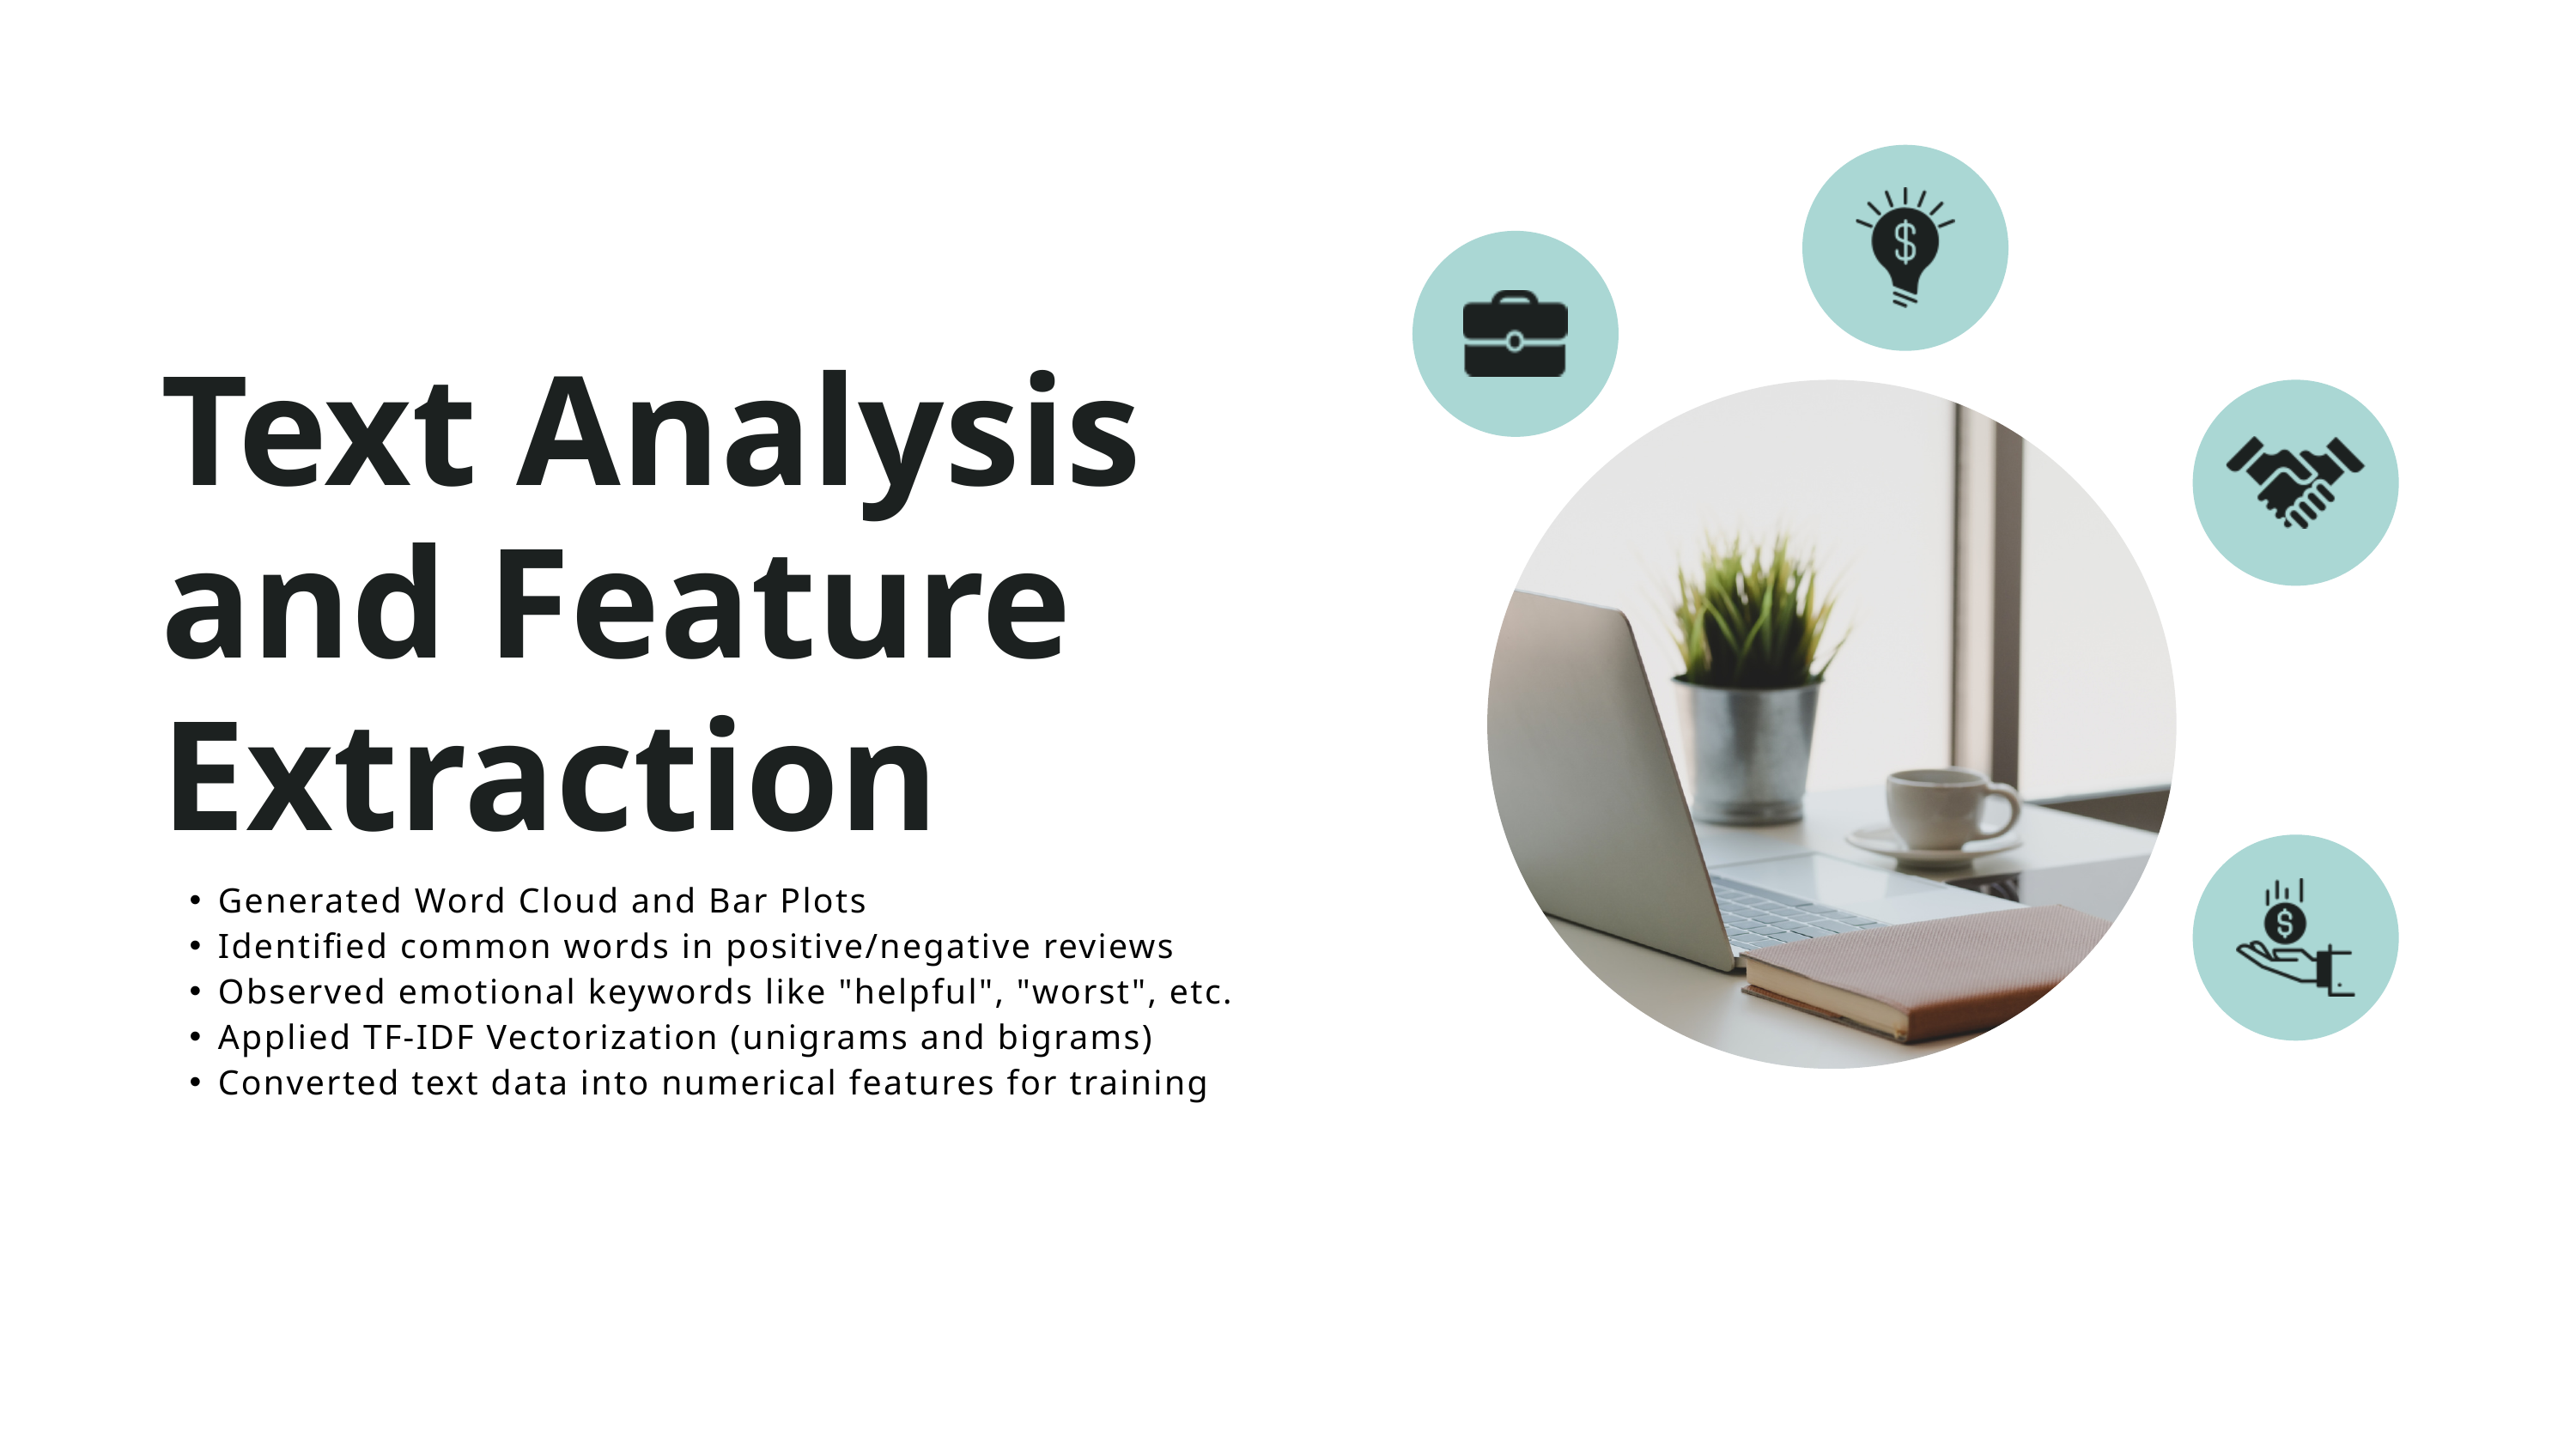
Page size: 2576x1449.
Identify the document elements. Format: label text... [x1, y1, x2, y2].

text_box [1801, 144, 2009, 351]
text_box Text Analysis and Feature Extraction [161, 343, 1364, 862]
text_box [2192, 379, 2399, 586]
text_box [1412, 230, 1619, 438]
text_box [2192, 834, 2399, 1041]
text_box Generated Word Cloud and Bar Plots Identified common words in positive/negative reviews Observed emotional keywords like "helpful", "worst", etc. Applied TF-IDF Vectorization (unigrams and bigrams) Converted text data into numerical features for training [161, 874, 1364, 1102]
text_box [1486, 379, 2177, 1070]
